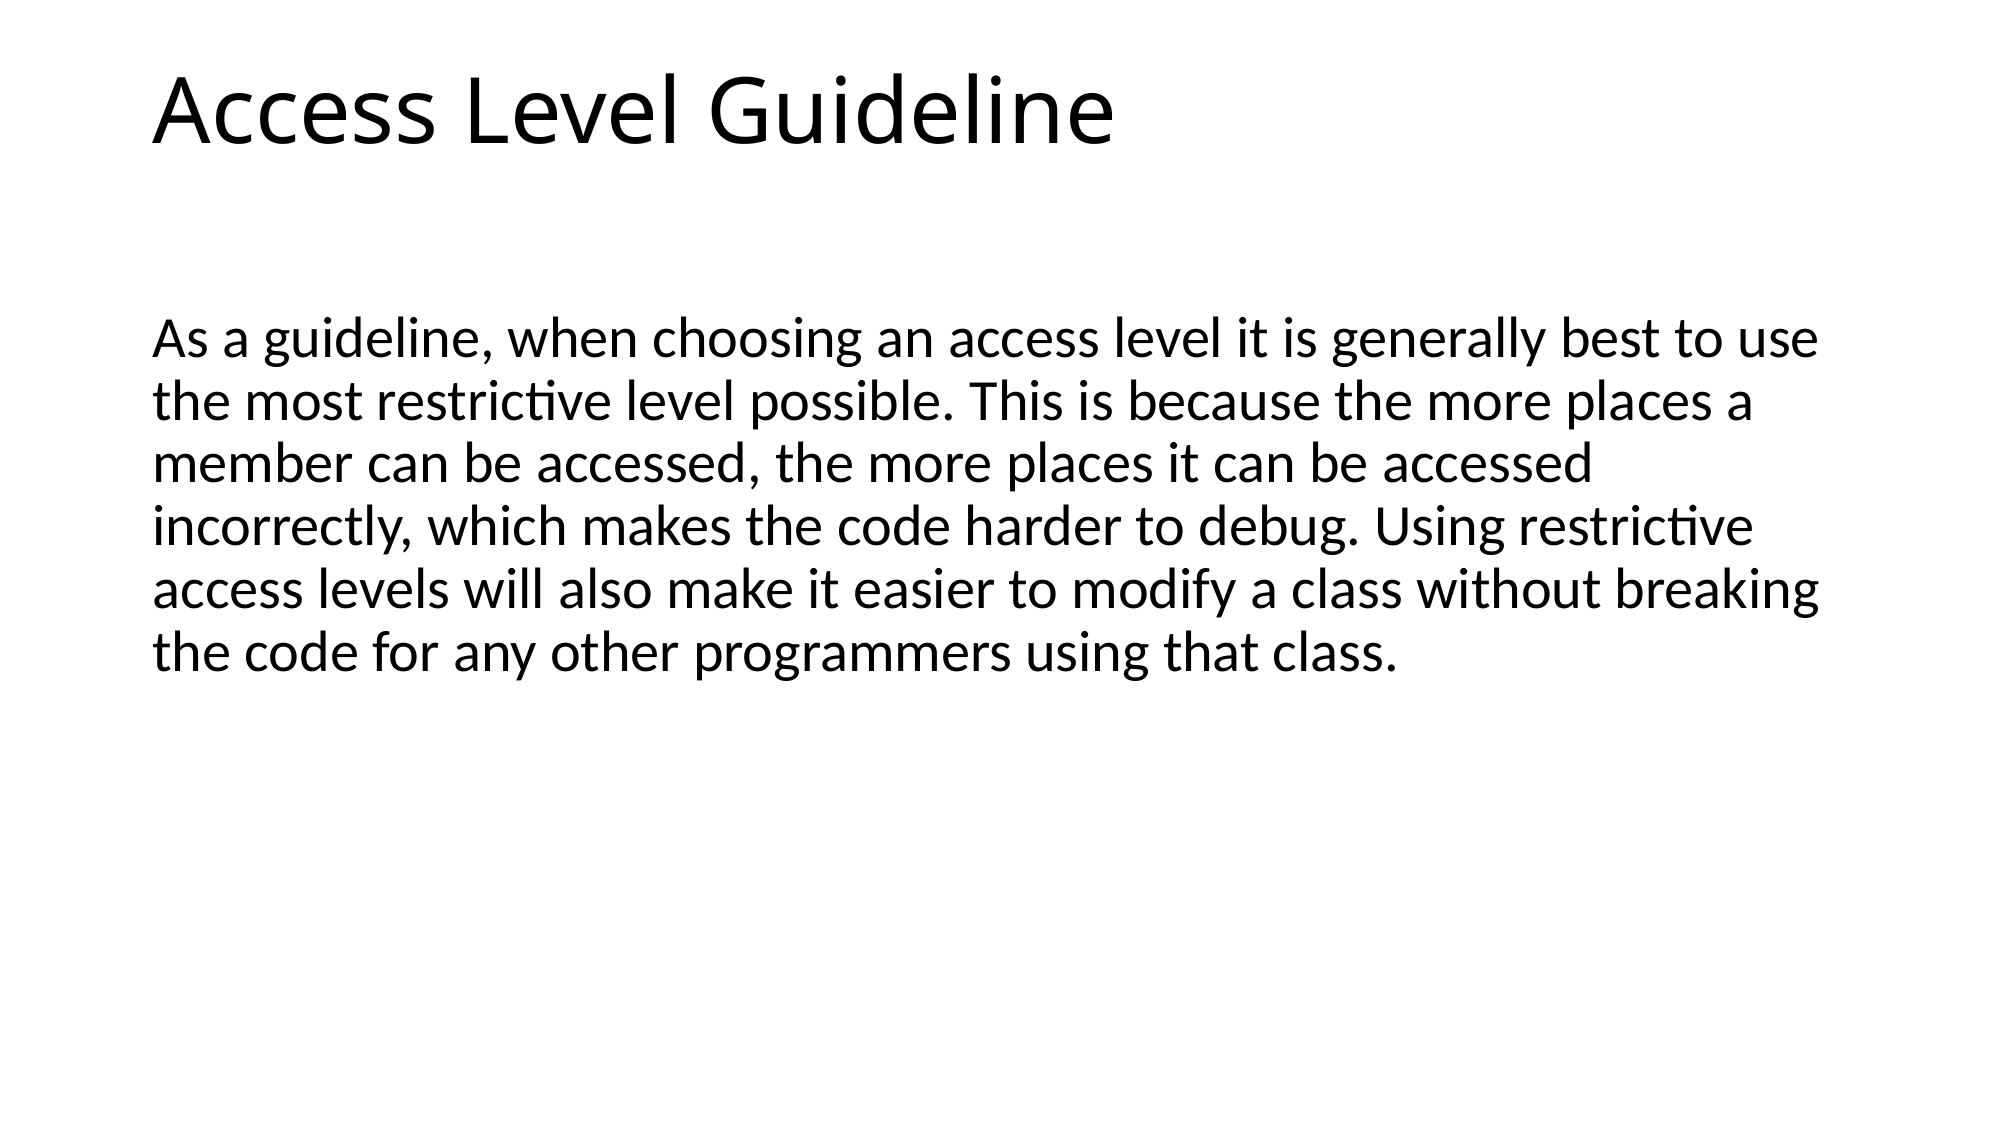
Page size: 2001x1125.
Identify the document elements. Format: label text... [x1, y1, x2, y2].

title Access Level Guideline [137, 59, 1863, 278]
list As a guideline, when choosing an access level it is generally best to use the most restrictive level possible. This is because the more places a member can be accessed, the more places it can be accessed incorrectly, which makes the code harder to debug. Using restrictive access levels will also make it easier to modify a class without breaking the code for any other programmers using that class. [137, 299, 1863, 1014]
